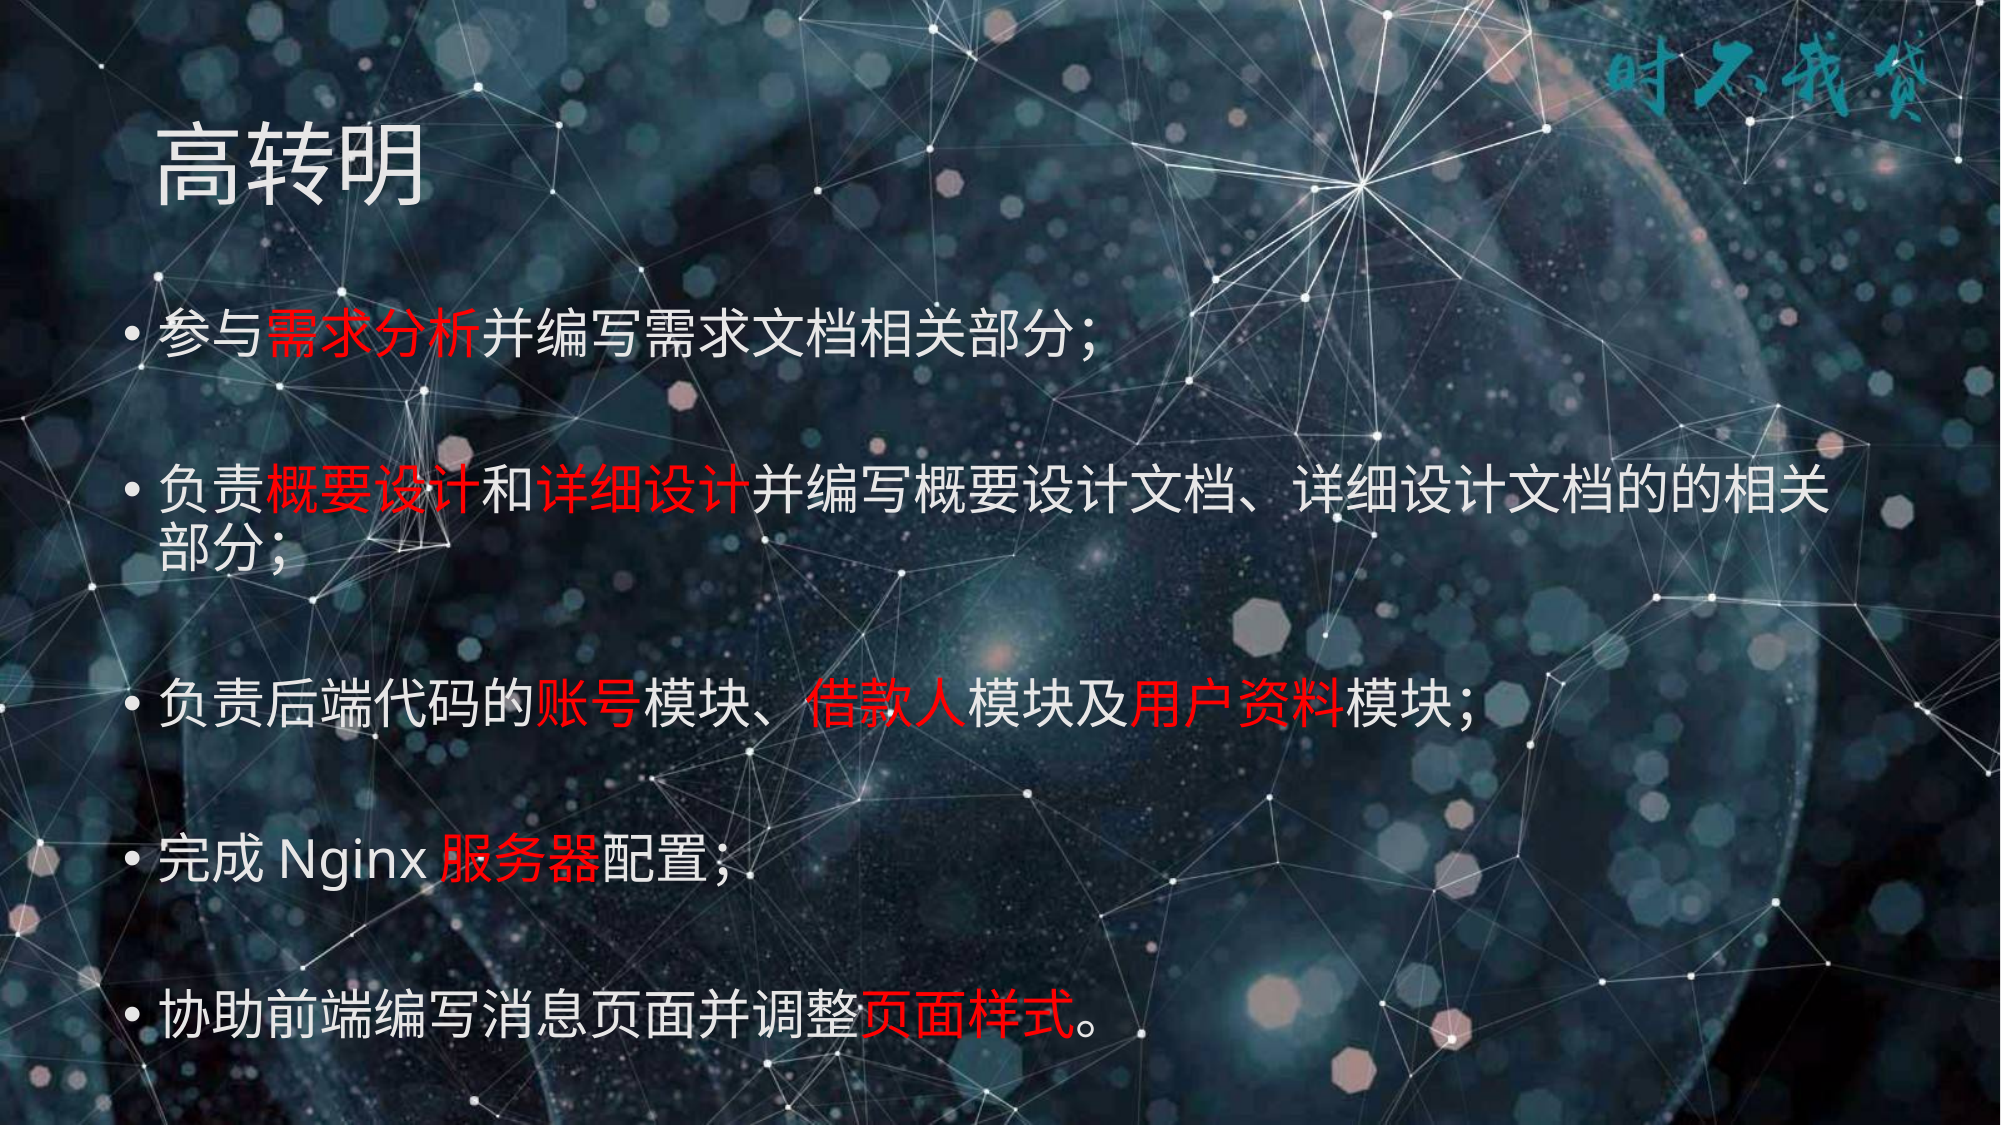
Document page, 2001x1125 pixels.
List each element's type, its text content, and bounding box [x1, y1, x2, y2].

list 参与需求分析并编写需求文档相关部分； 负责概要设计和详细设计并编写概要设计文档、详细设计文档的的相关部分； 负责后端代码的账号模块、借款人模块及用户资料模块； 完成Nginx服务器配置； 协助前端编写消息页面并调整页面样式。 [107, 299, 1863, 1055]
title 高转明 [137, 59, 1863, 278]
picture [0, 0, 2001, 1125]
